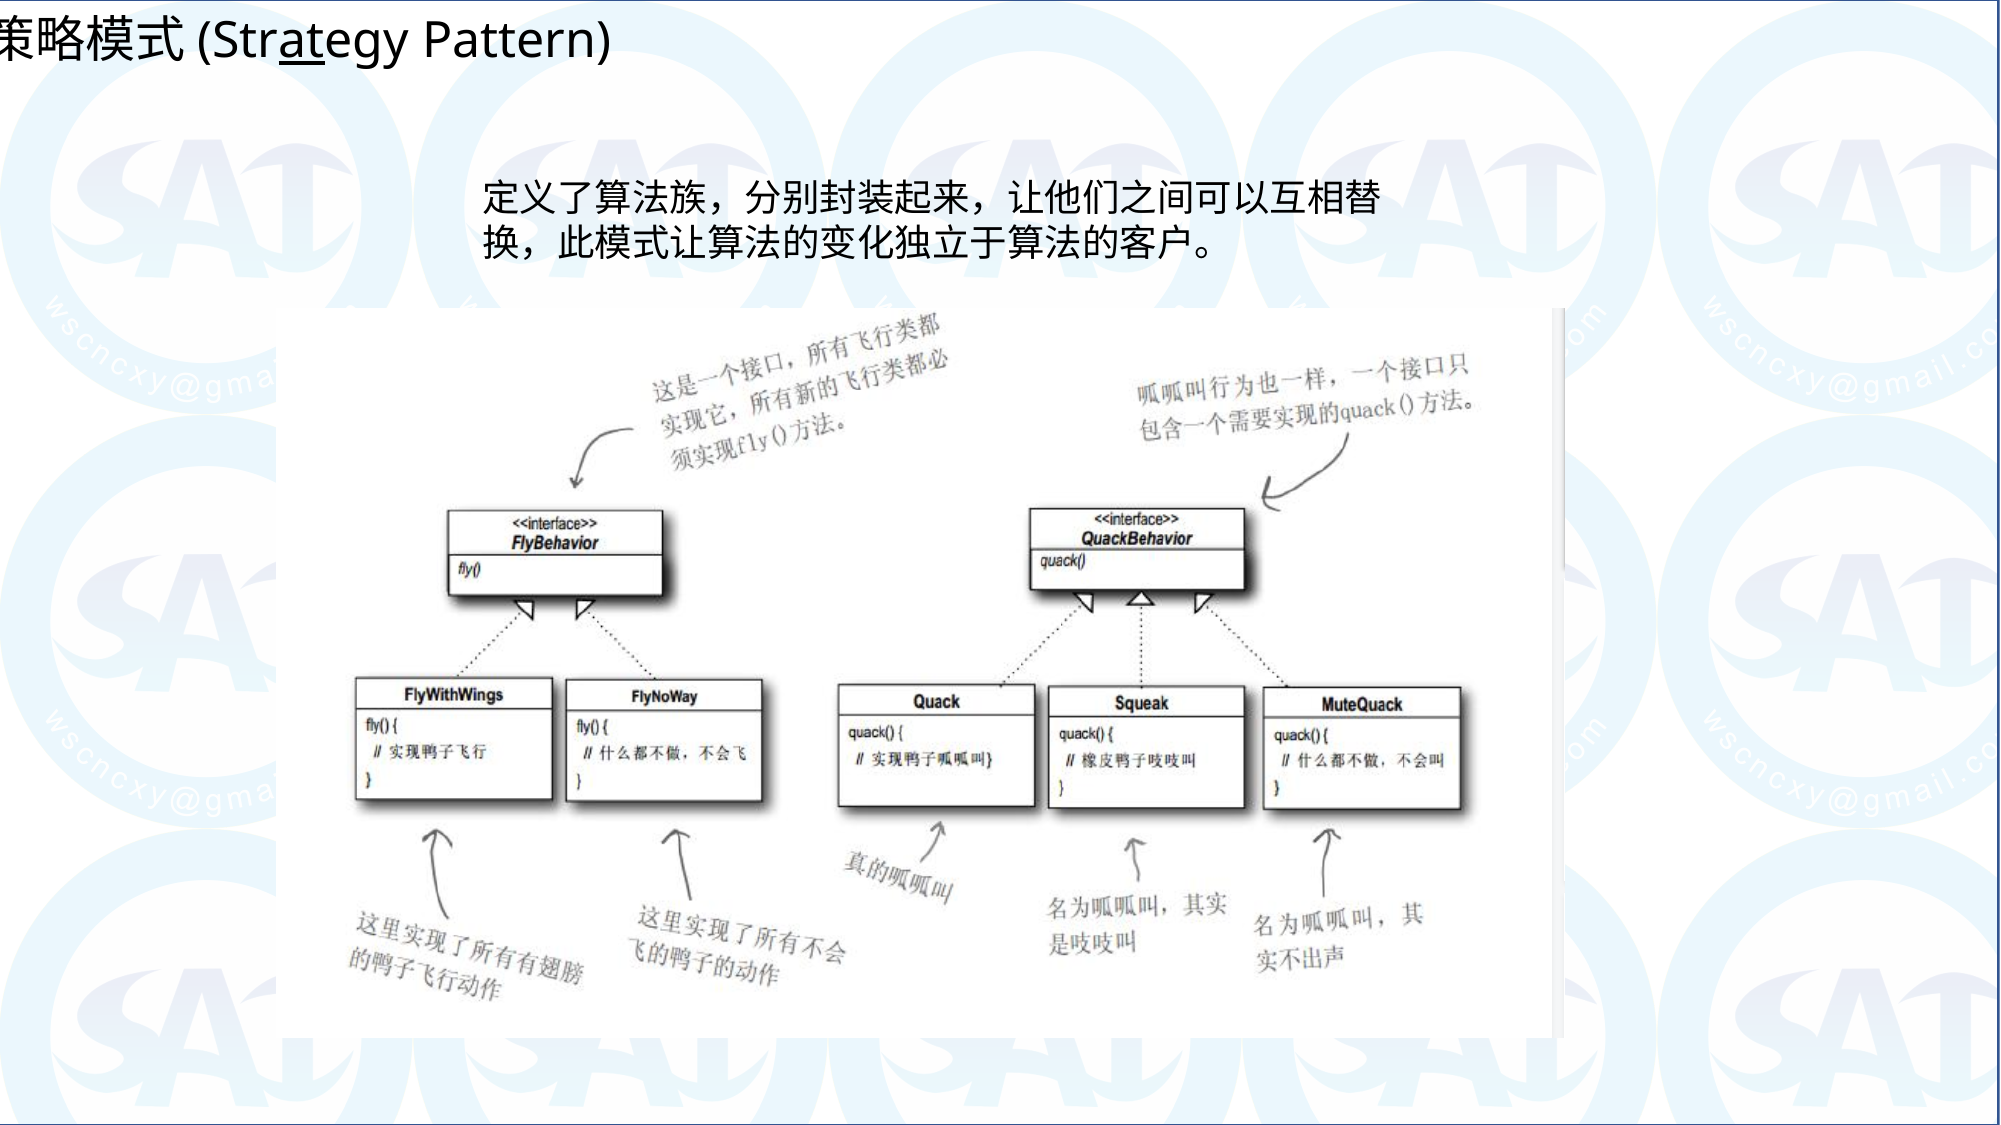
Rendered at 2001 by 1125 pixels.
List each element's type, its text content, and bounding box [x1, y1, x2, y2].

text_box 定义了算法族，分别封装起来，让他们之间可以互相替换，此模式让算法的变化独立于算法的客户。 [467, 167, 1423, 272]
picture [276, 308, 1565, 1038]
text_box 策略模式(Strategy Pattern) [0, 0, 627, 75]
